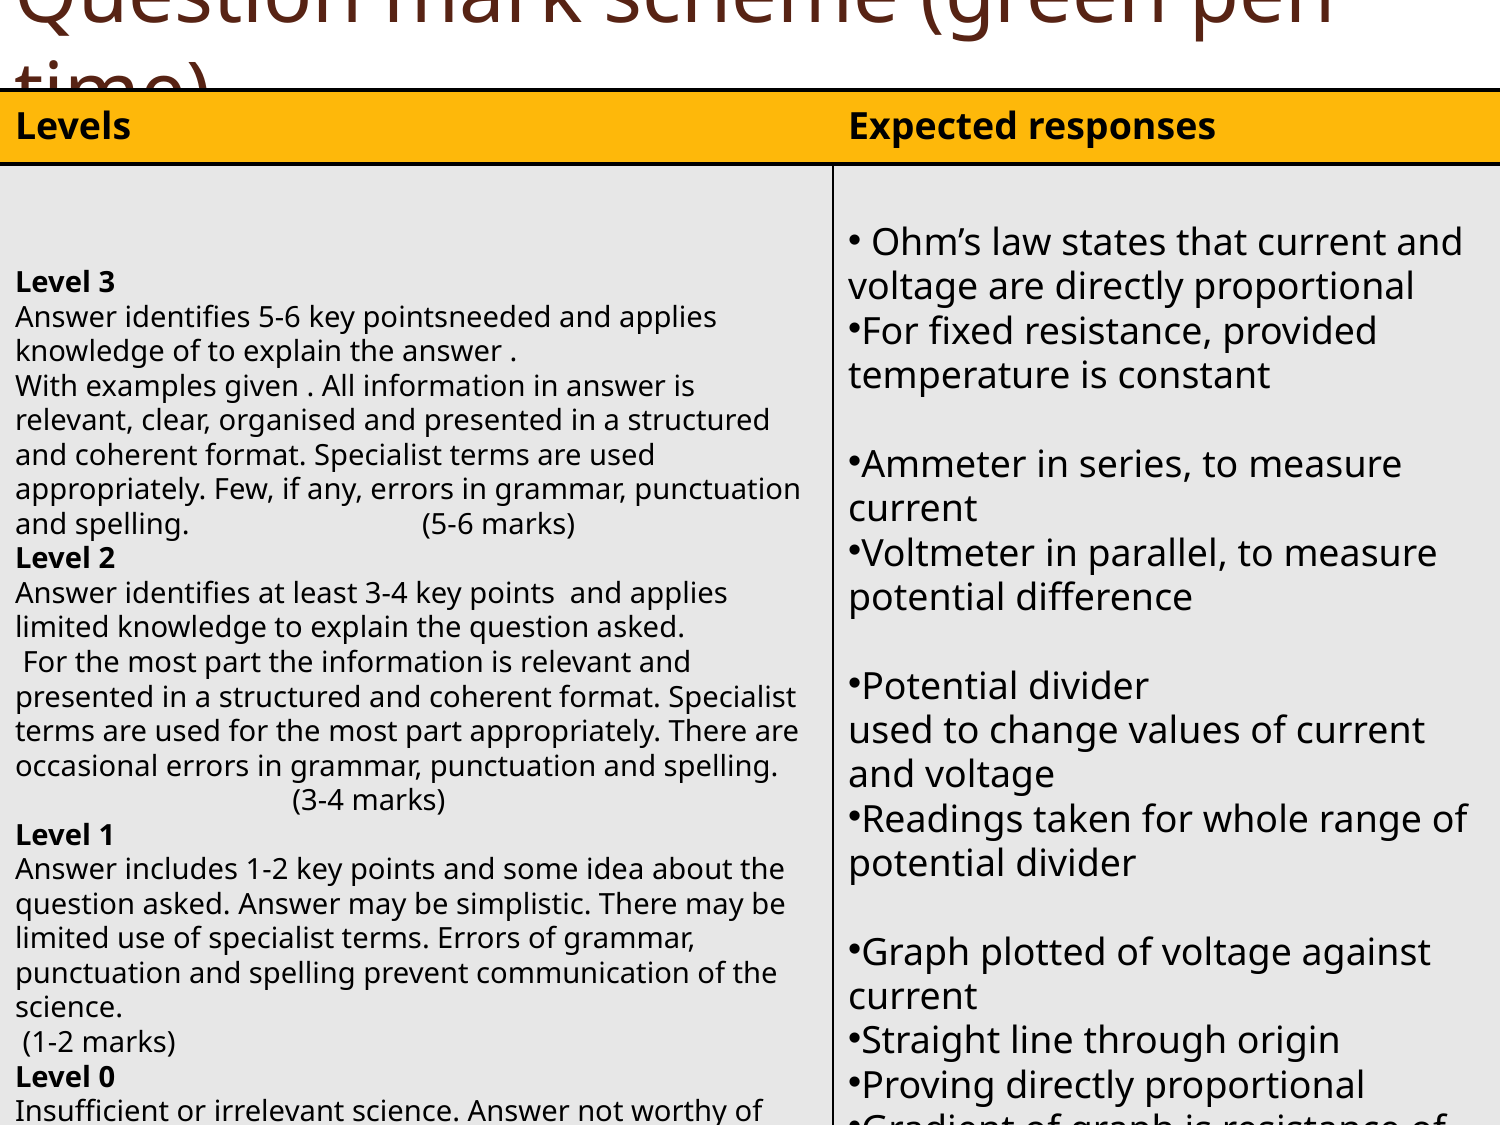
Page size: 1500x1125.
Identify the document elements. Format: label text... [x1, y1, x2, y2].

table_cell Ohm’s law states that current and voltage are directly proportional For fixed resistance, provided temperature is constant Ammeter in series, to measure current Voltmeter in parallel, to measure potential difference Potential divider used to change values of current and voltage Readings taken for whole range of potential divider Graph plotted of voltage against current Straight line through origin Proving directly proportional Gradient of graph is resistance of resistor [834, 166, 1500, 1125]
text_box Question mark scheme (green pen time) [0, 0, 1500, 88]
table_cell Level 3 Answer identifies 5-6 key pointsneeded and applies knowledge of to explain the answer . With examples given . All information in answer is relevant, clear, organised and presented in a structured and coherent format. Specialist terms are used appropriately. Few, if any, errors in grammar, punctuation and spelling. (5-6 marks) Level 2 Answer identifies at least 3-4 key points and applies limited knowledge to explain the question asked. For the most part the information is relevant and presented in a structured and coherent format. Specialist terms are used for the most part appropriately. There are occasional errors in grammar, punctuation and spelling. (3-4 marks) Level 1 Answer includes 1-2 key points and some idea about the question asked. Answer may be simplistic. There may be limited use of specialist terms. Errors of grammar, punctuation and spelling prevent communication of the science. (1-2 marks) Level 0 Insufficient or irrelevant science. Answer not worthy of credit. (0 marks) [0, 166, 832, 1125]
table_header Levels [0, 92, 833, 162]
table_header Expected responses [833, 92, 1500, 162]
